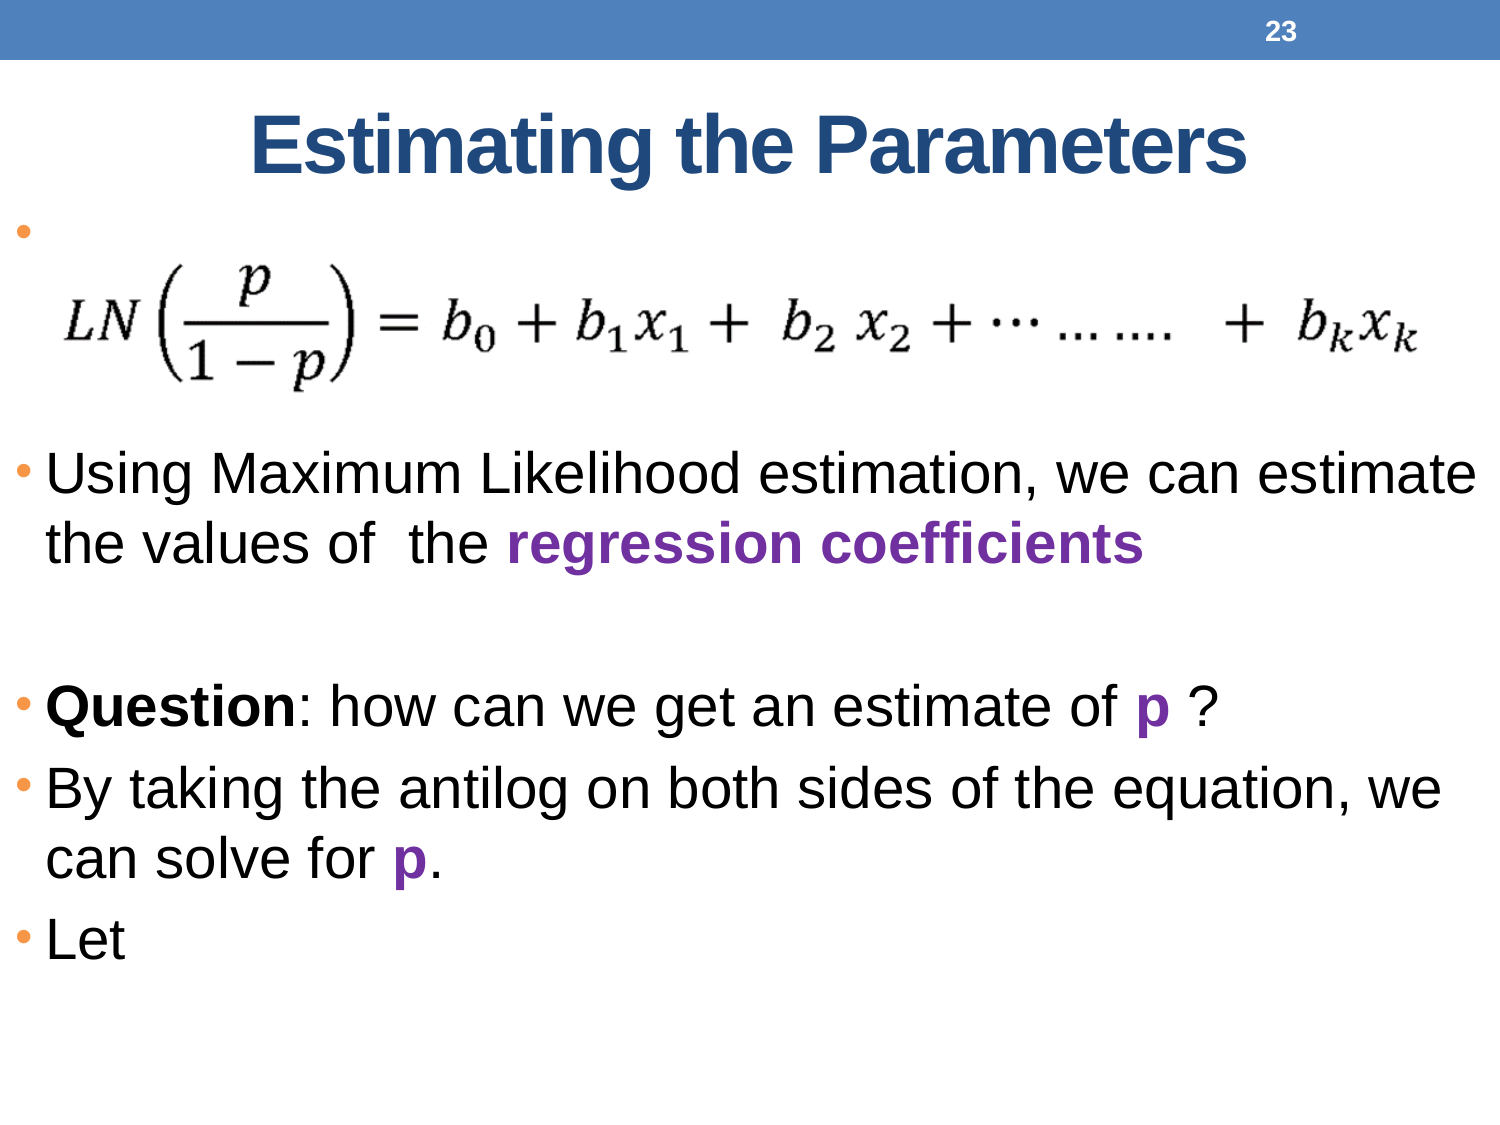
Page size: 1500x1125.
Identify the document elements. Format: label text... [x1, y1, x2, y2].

slide_number 23 [1250, 3, 1425, 57]
title Estimating the Parameters [75, 58, 1425, 213]
picture [53, 214, 1422, 413]
